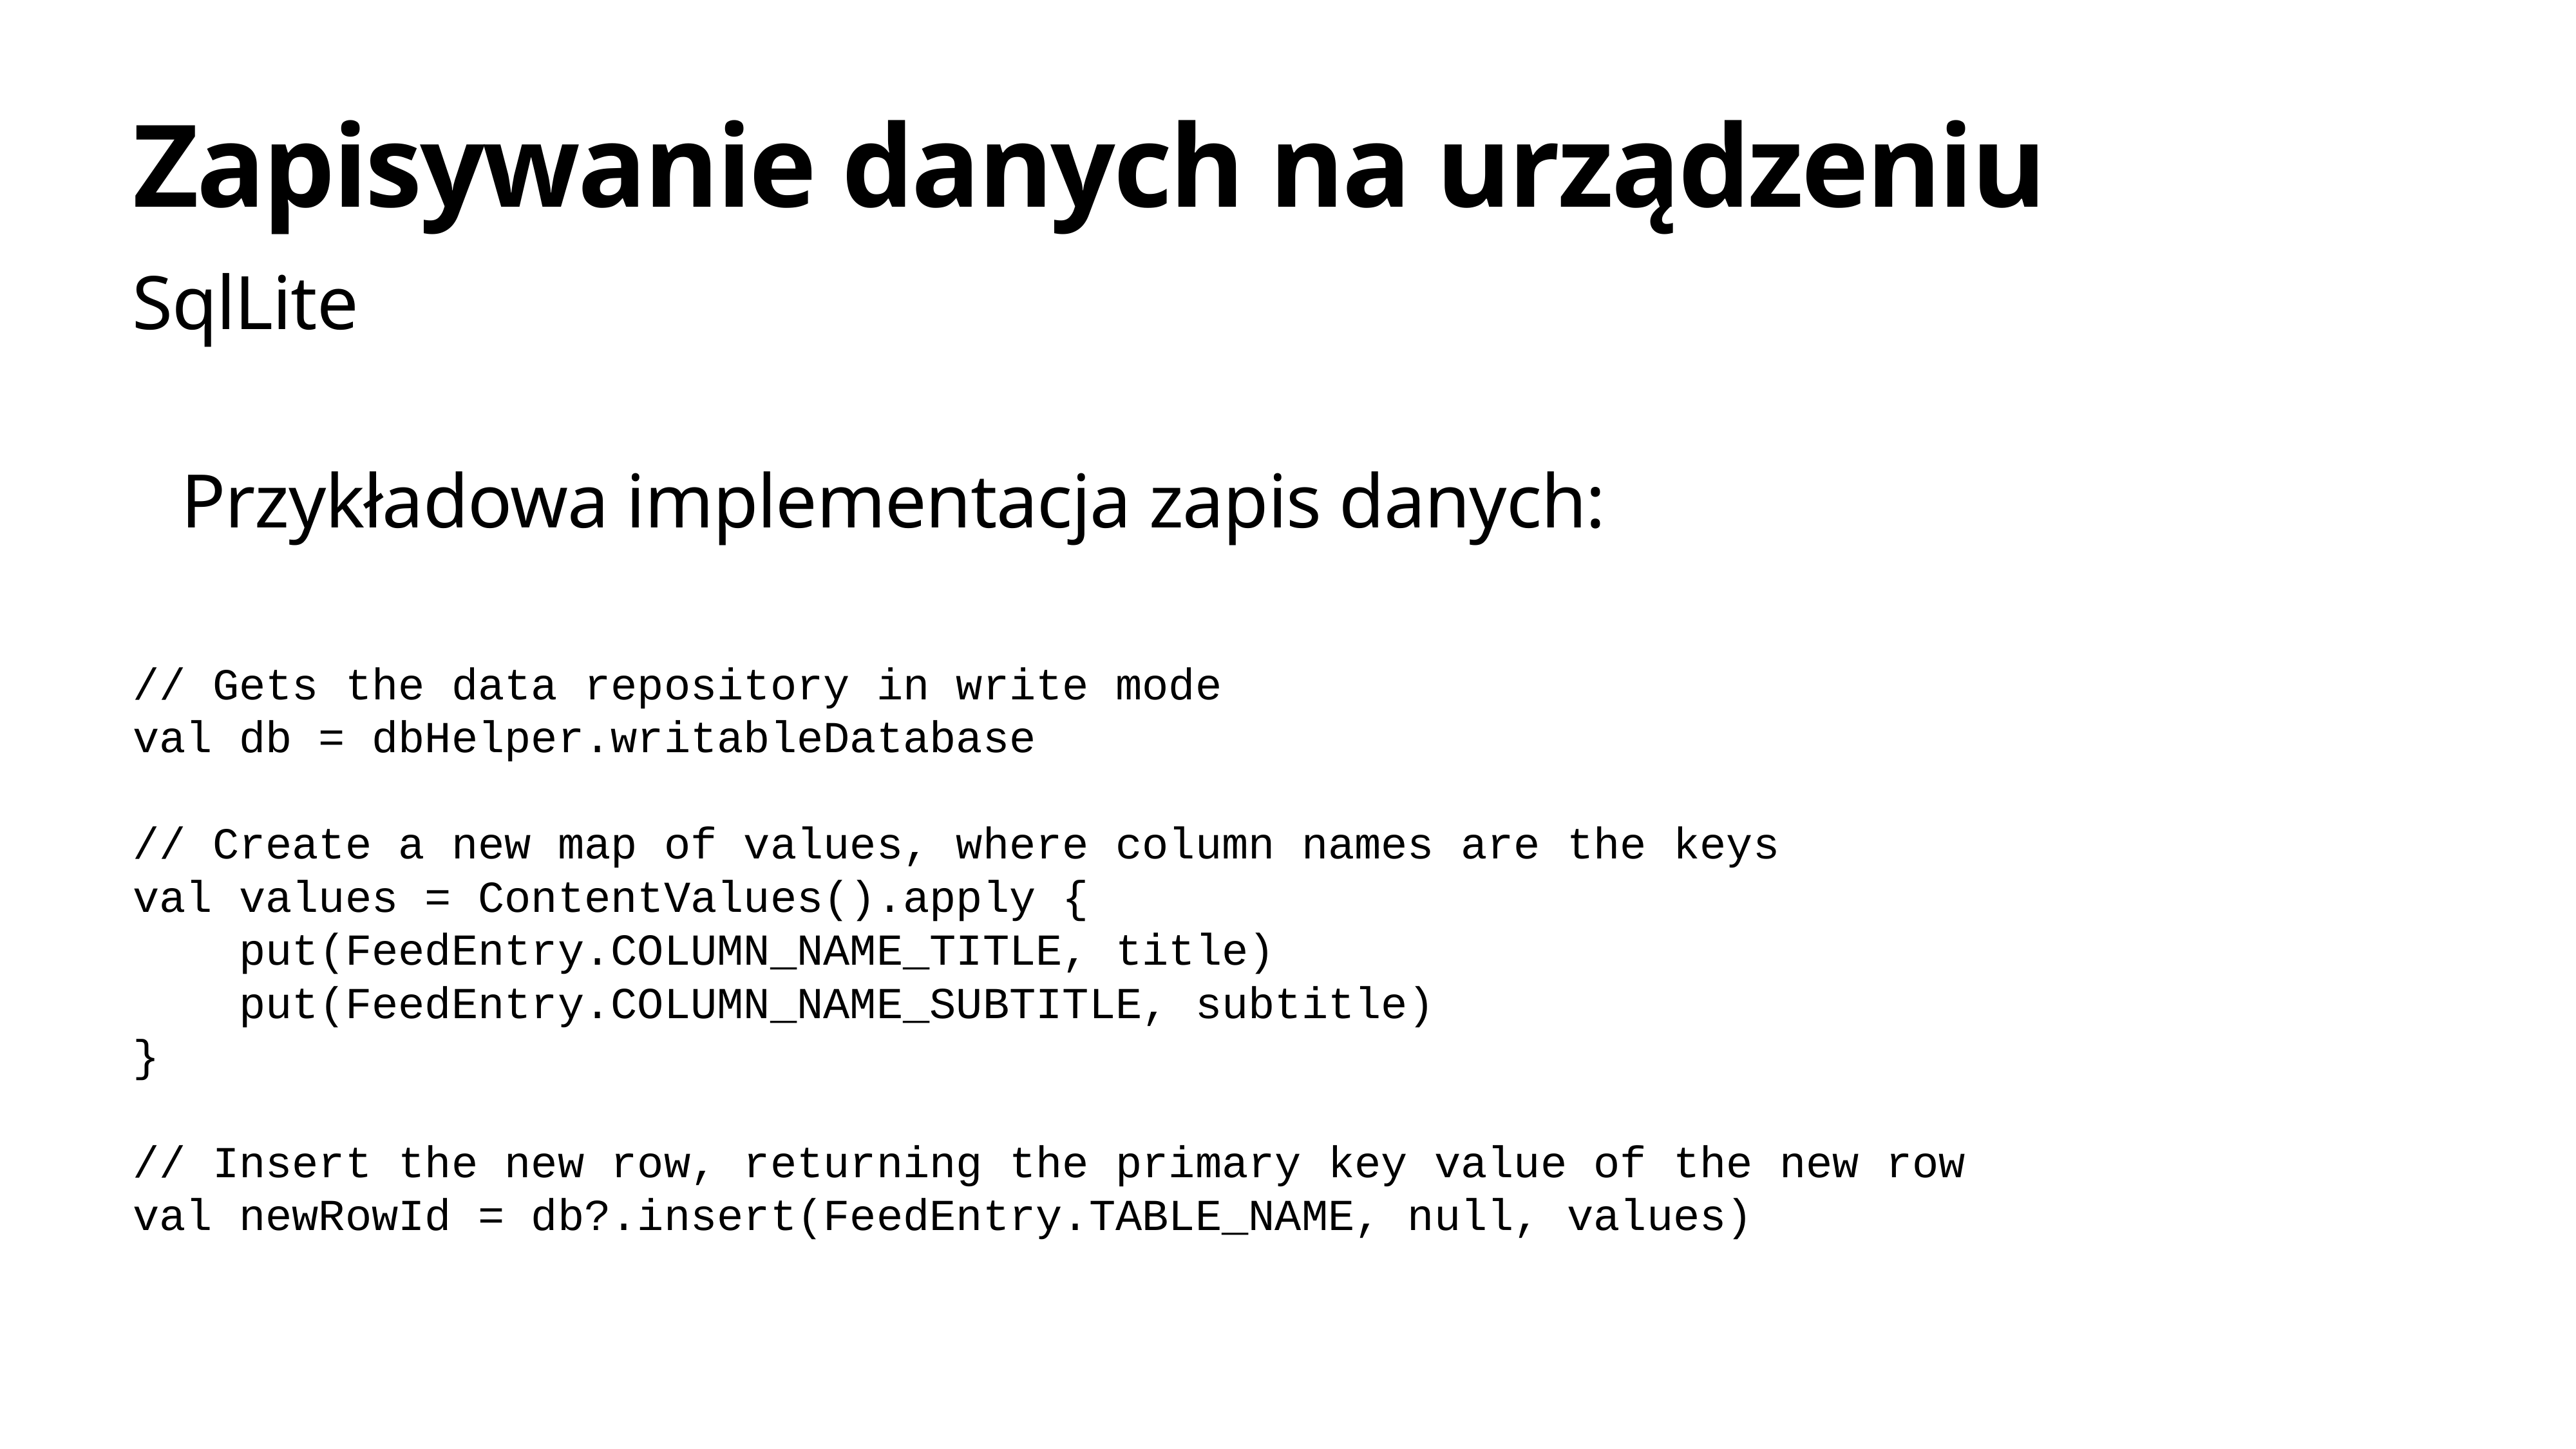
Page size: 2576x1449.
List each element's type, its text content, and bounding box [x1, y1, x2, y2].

list SqlLite [127, 250, 2449, 350]
title Zapisywanie danych na urządzeniu [127, 113, 2449, 250]
list Przykładowa implementacja zapis danych: // Gets the data repository in write mode val db = dbHelper.writableDatabase // Create a new map of values, where column names are the keys val values = ContentValues().apply { put(FeedEntry.COLUMN_NAME_TITLE, title) put(FeedEntry.COLUMN_NAME_SUBTITLE, subtitle) } // Insert the new row, returning the primary key value of the new row val newRowId = db?.insert(FeedEntry.TABLE_NAME, null, values) [127, 448, 2449, 1321]
